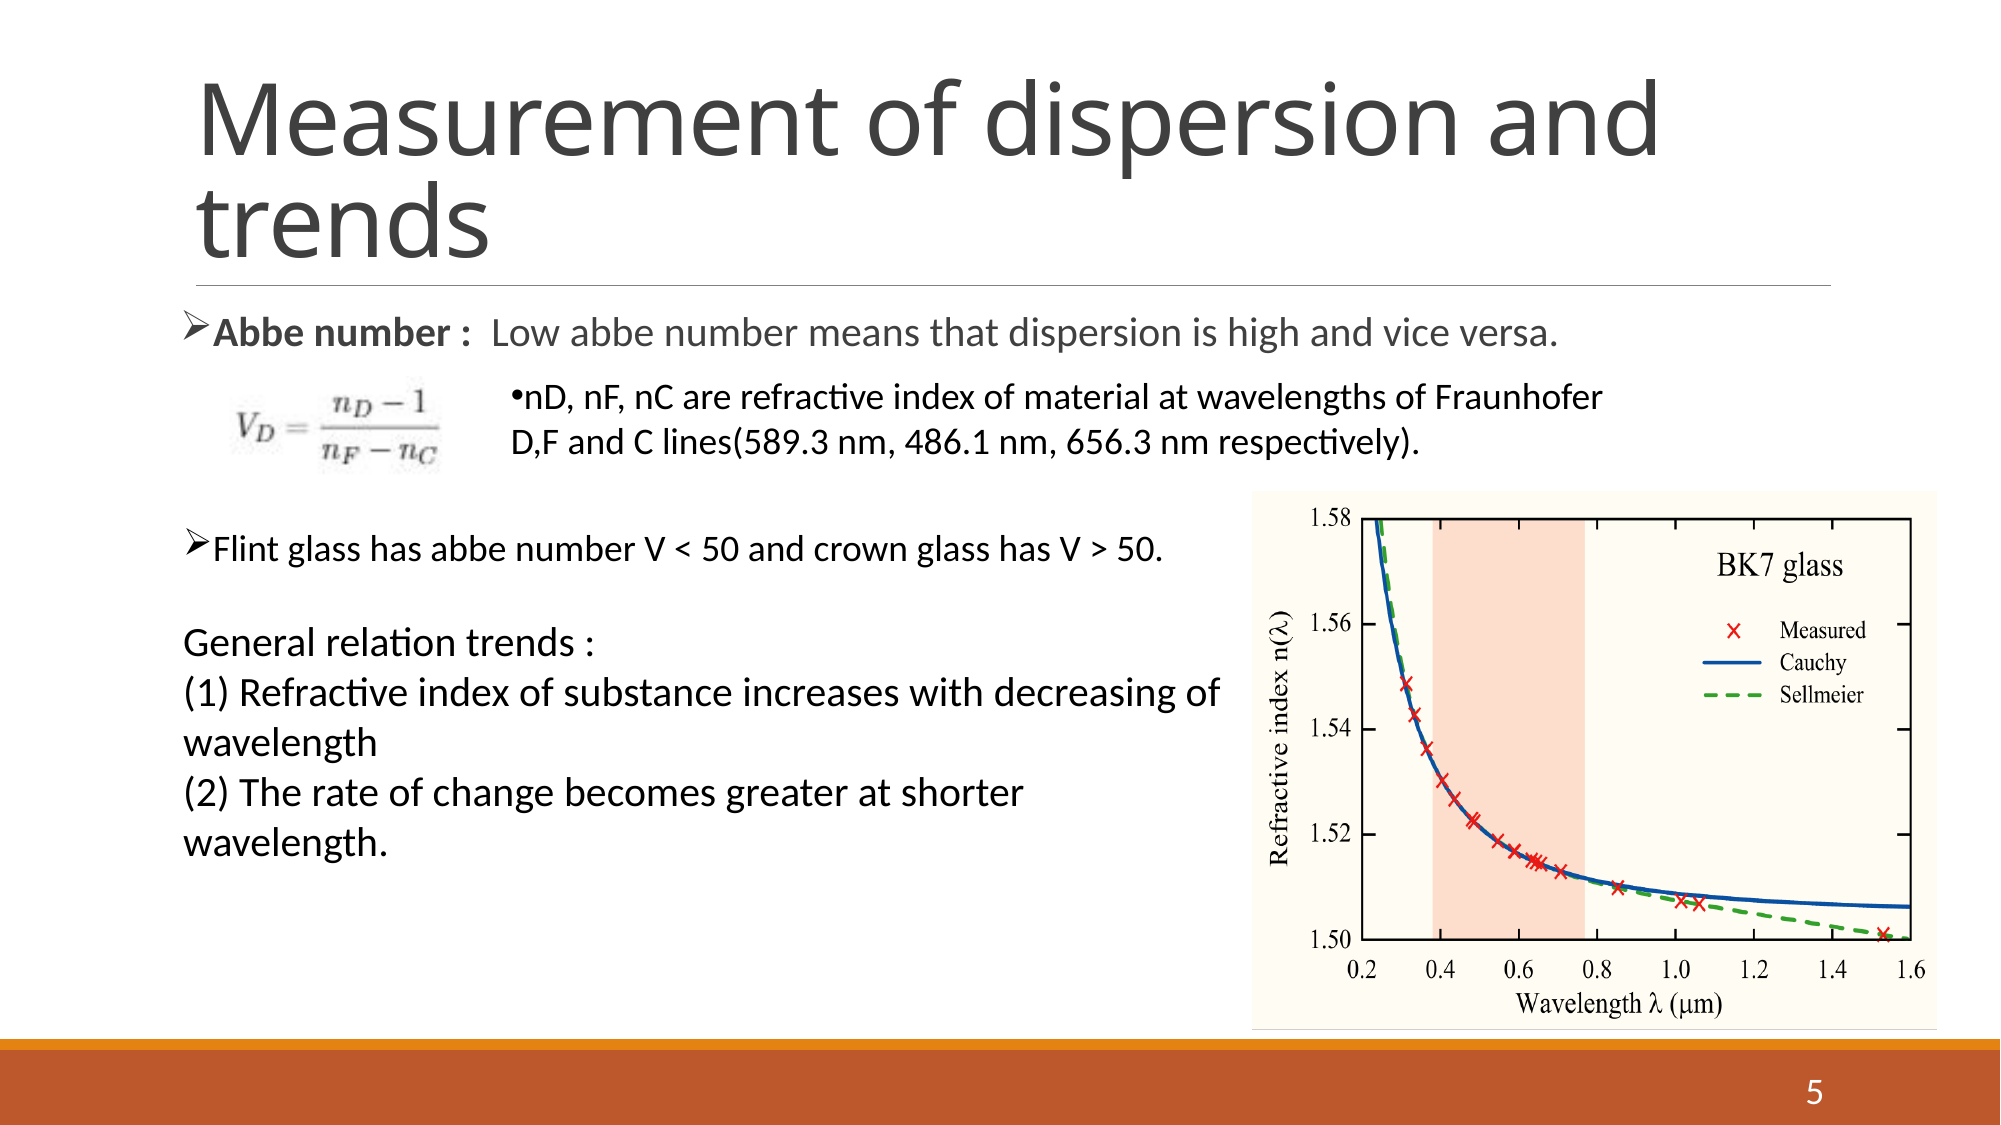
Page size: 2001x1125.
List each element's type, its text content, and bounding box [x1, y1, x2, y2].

slide_number 5 [1624, 1059, 1840, 1120]
text_box nD, nF, nC are refractive index of material at wavelengths of Fraunhofer D,F and C lines(589.3 nm, 486.1 nm, 656.3 nm respectively). [496, 364, 1632, 515]
list Abbe number : Low abbe number means that dispersion is high and vice versa. [180, 302, 1830, 963]
title Measurement of dispersion and trends [180, 47, 1830, 285]
picture [1251, 490, 1937, 1030]
text_box Flint glass has abbe number V < 50 and crown glass has V > 50. General relation trends : (1) Refractive index of substance increases with decreasing of wavelength (2) The rate of change becomes greater at shorter wavelength. [168, 516, 1240, 917]
picture [194, 376, 471, 482]
